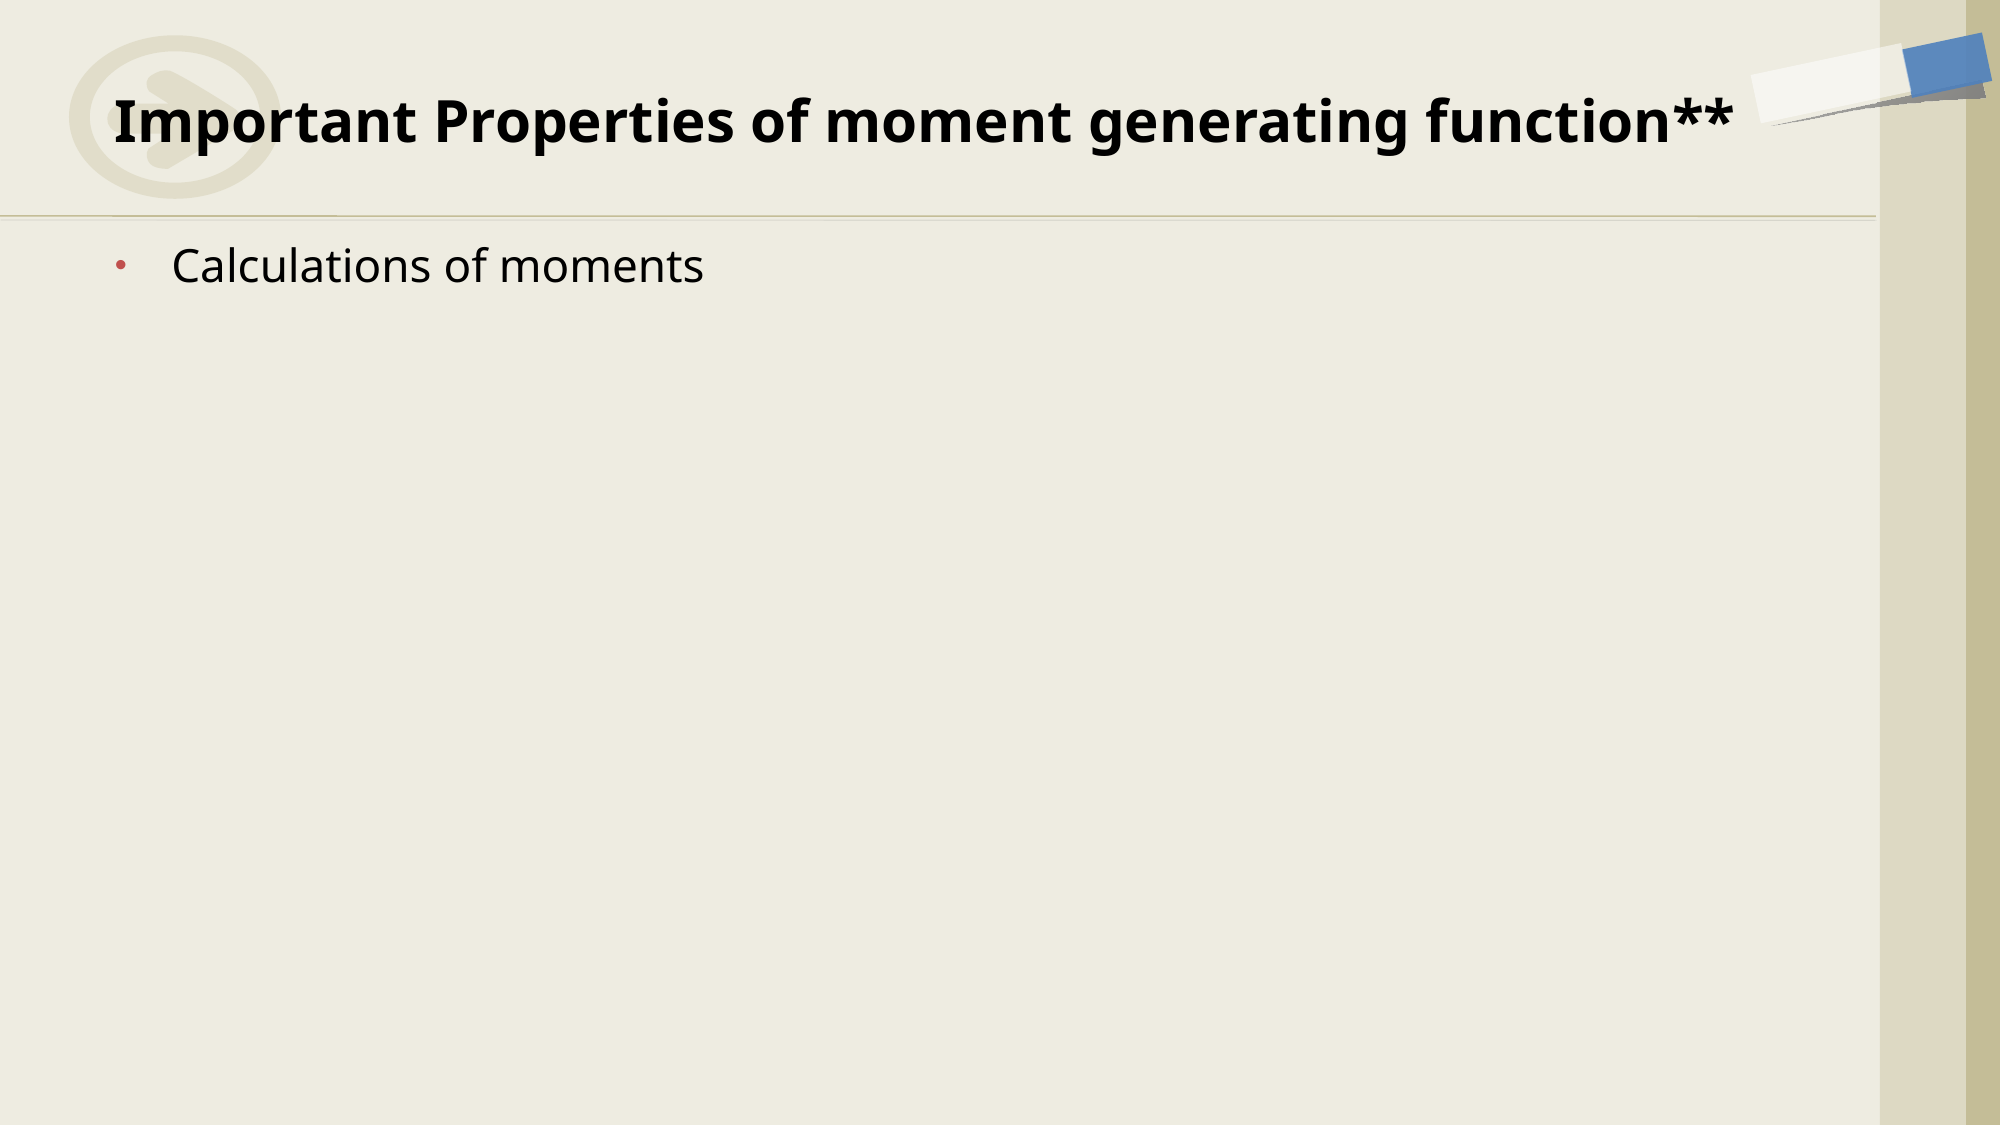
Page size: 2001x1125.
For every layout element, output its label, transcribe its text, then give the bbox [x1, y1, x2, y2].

title Important Properties of moment generating function** [99, 24, 1900, 213]
